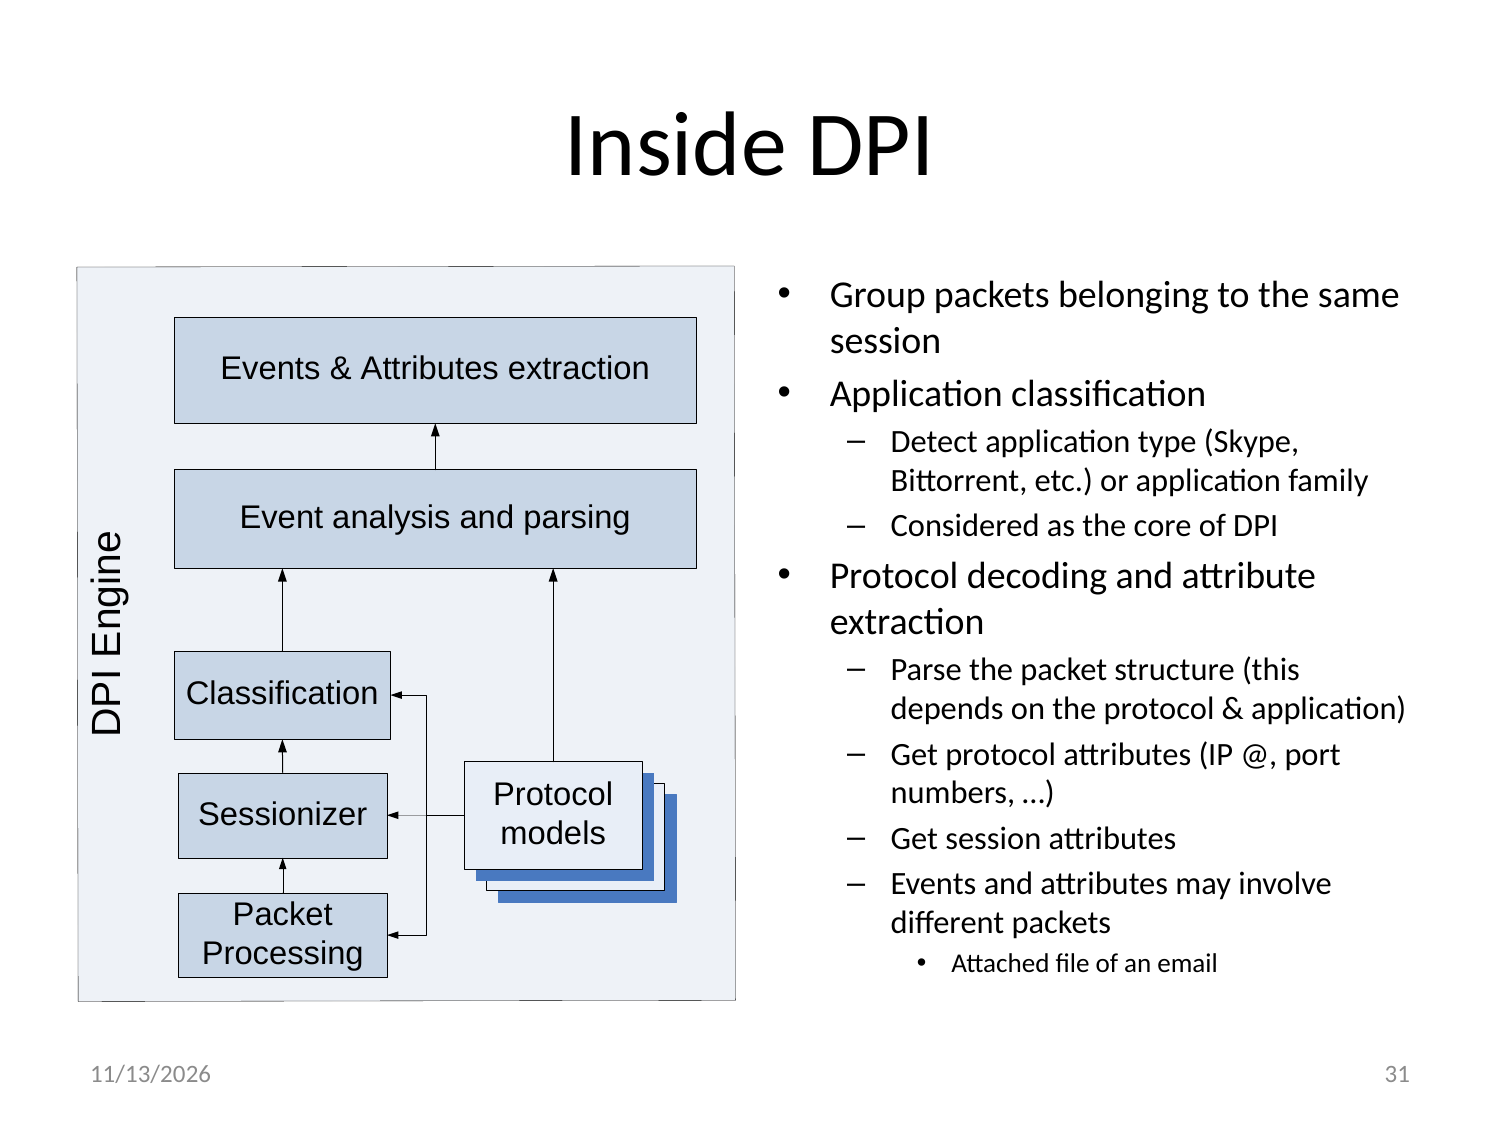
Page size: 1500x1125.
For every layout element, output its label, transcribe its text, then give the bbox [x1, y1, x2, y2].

list Group packets belonging to the same session Application classification Detect application type (Skype, Bittorrent, etc.) or application family Considered as the core of DPI Protocol decoding and attribute extraction Parse the packet structure (this depends on the protocol & application) Get protocol attributes (IP @, port numbers, …) Get session attributes Events and attributes may involve different packets Attached file of an email [762, 262, 1426, 1006]
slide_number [75, 1042, 425, 1103]
title Inside DPI [74, 44, 1426, 233]
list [74, 263, 738, 1004]
slide_number 31 [1074, 1042, 1425, 1103]
